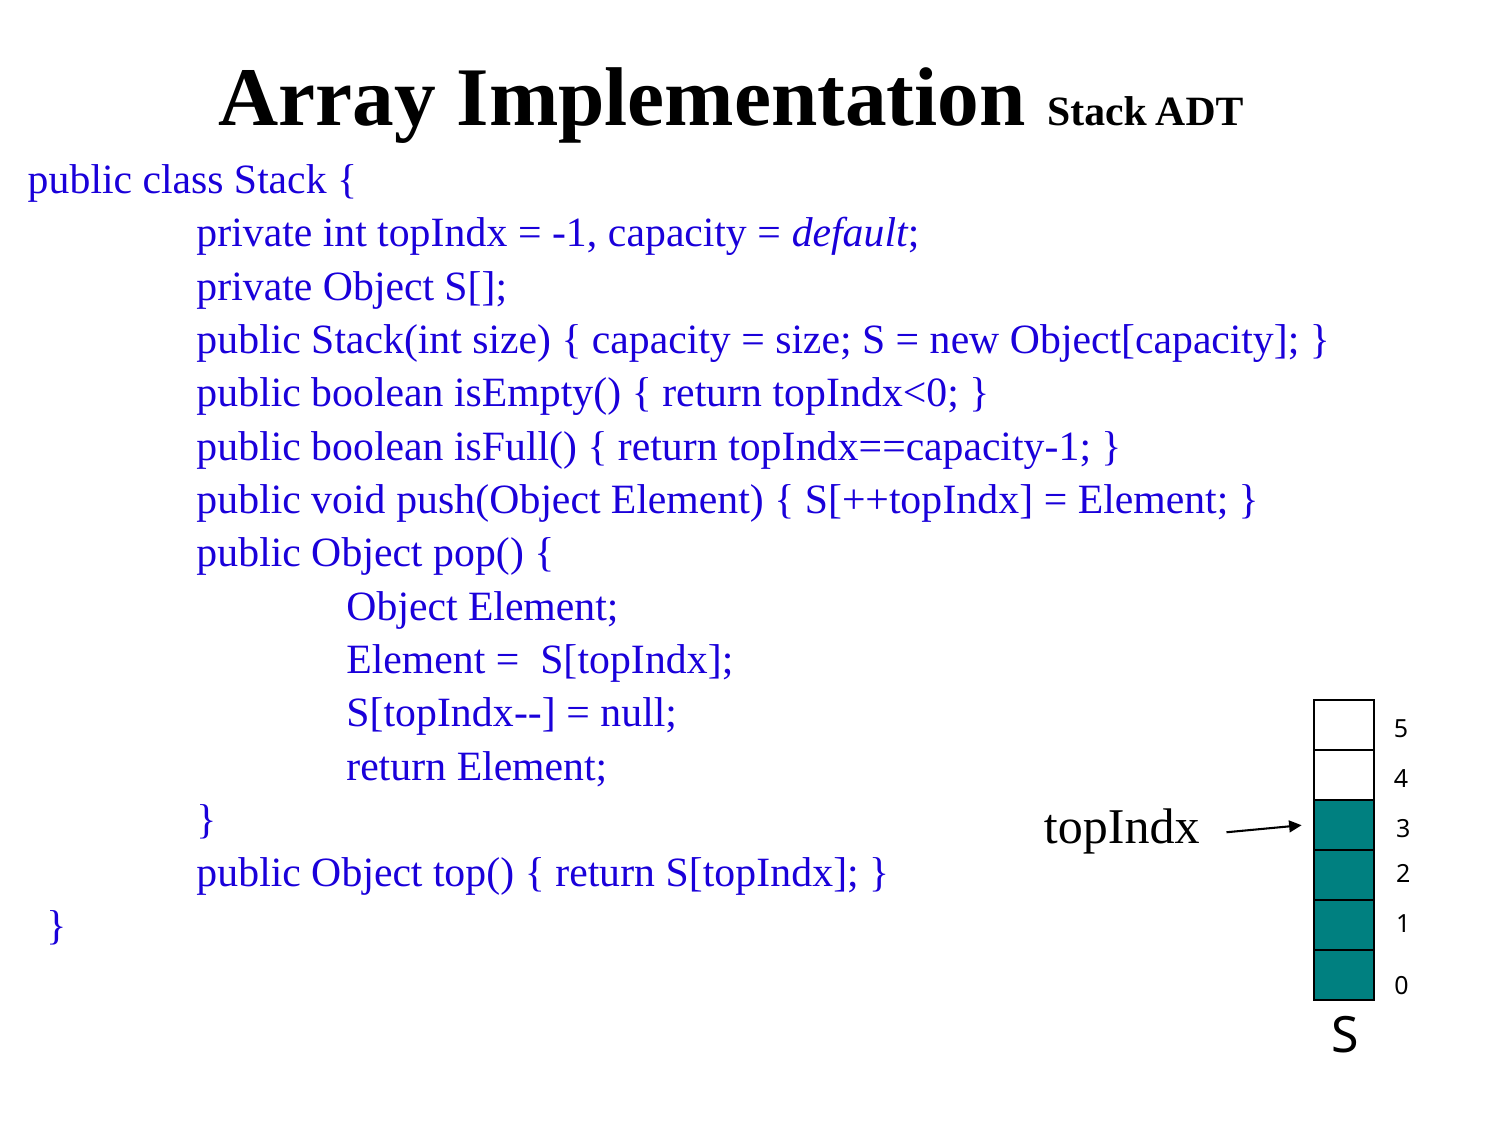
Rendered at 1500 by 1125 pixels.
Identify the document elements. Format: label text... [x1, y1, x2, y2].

text_box [1313, 699, 1374, 750]
text_box [1313, 950, 1374, 1000]
text_box [1313, 850, 1374, 900]
text_box 5 [1378, 704, 1423, 750]
text_box 0 [1379, 962, 1424, 1008]
text_box 1 [1381, 900, 1425, 946]
title Array Implementation Stack ADT [99, 12, 1363, 149]
text_box 2 [1381, 850, 1425, 895]
text_box [1313, 750, 1374, 800]
text_box 4 [1378, 754, 1423, 800]
text_box [1313, 800, 1374, 850]
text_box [1226, 824, 1302, 833]
text_box 3 [1381, 804, 1425, 850]
text_box S [1316, 994, 1375, 1070]
list public class Stack { private int topIndx = -1, capacity = default; private Object S[]; public Stack(int size) { capacity = size; S = new Object[capacity]; } public boolean isEmpty() { return topIndx<0; } public boolean isFull() { return topIndx==capacity-1; } public void push(Object Element) { S[++topIndx] = Element; } public Object pop() { Object Element; Element = S[topIndx]; S[topIndx--] = null; return Element; } public Object top() { return S[topIndx]; } } [12, 149, 1463, 938]
text_box [1313, 900, 1374, 950]
text_box topIndx [1028, 786, 1217, 863]
